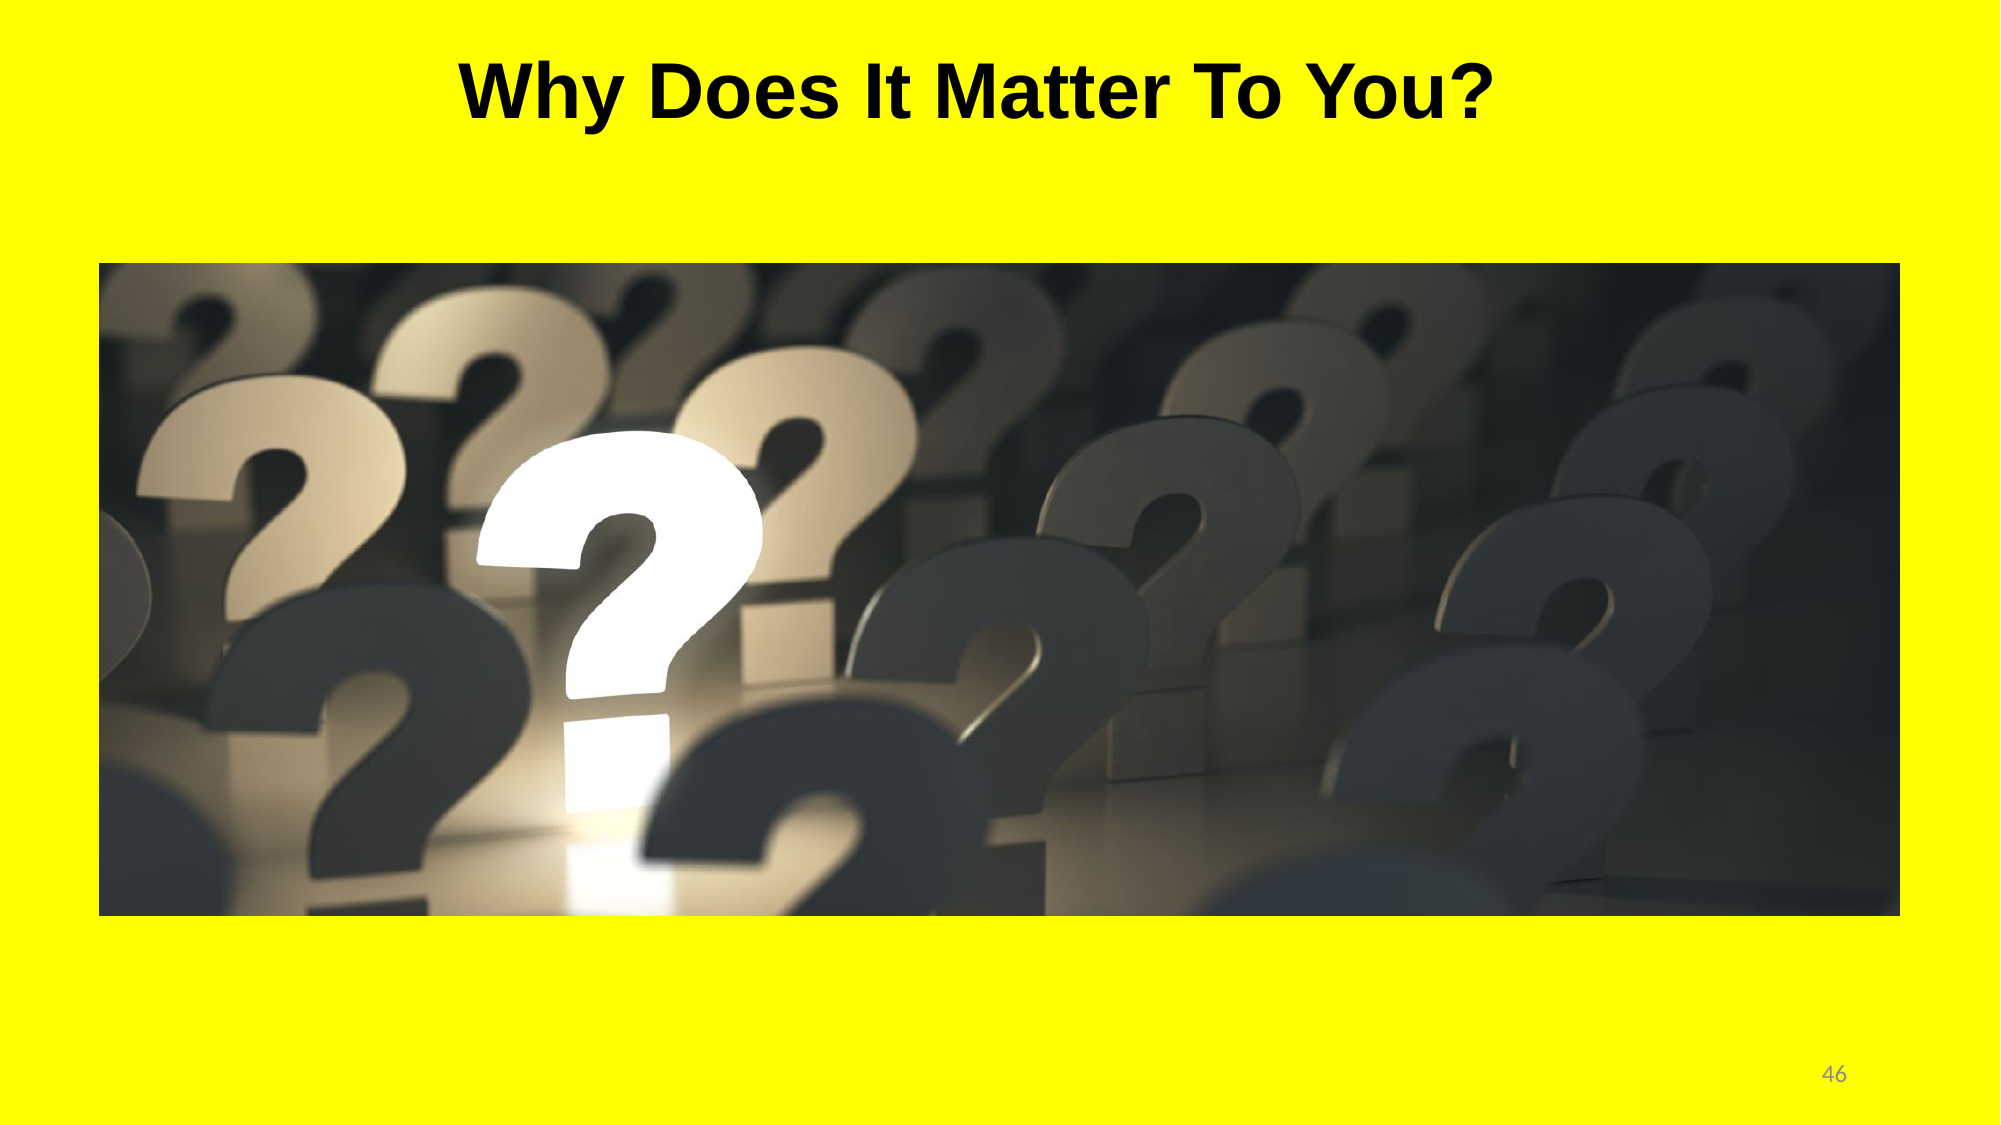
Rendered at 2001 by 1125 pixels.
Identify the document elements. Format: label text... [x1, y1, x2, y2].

picture [99, 263, 1900, 916]
slide_number 46 [1412, 1042, 1863, 1103]
title Why Does It Matter To You? [238, 43, 1718, 192]
